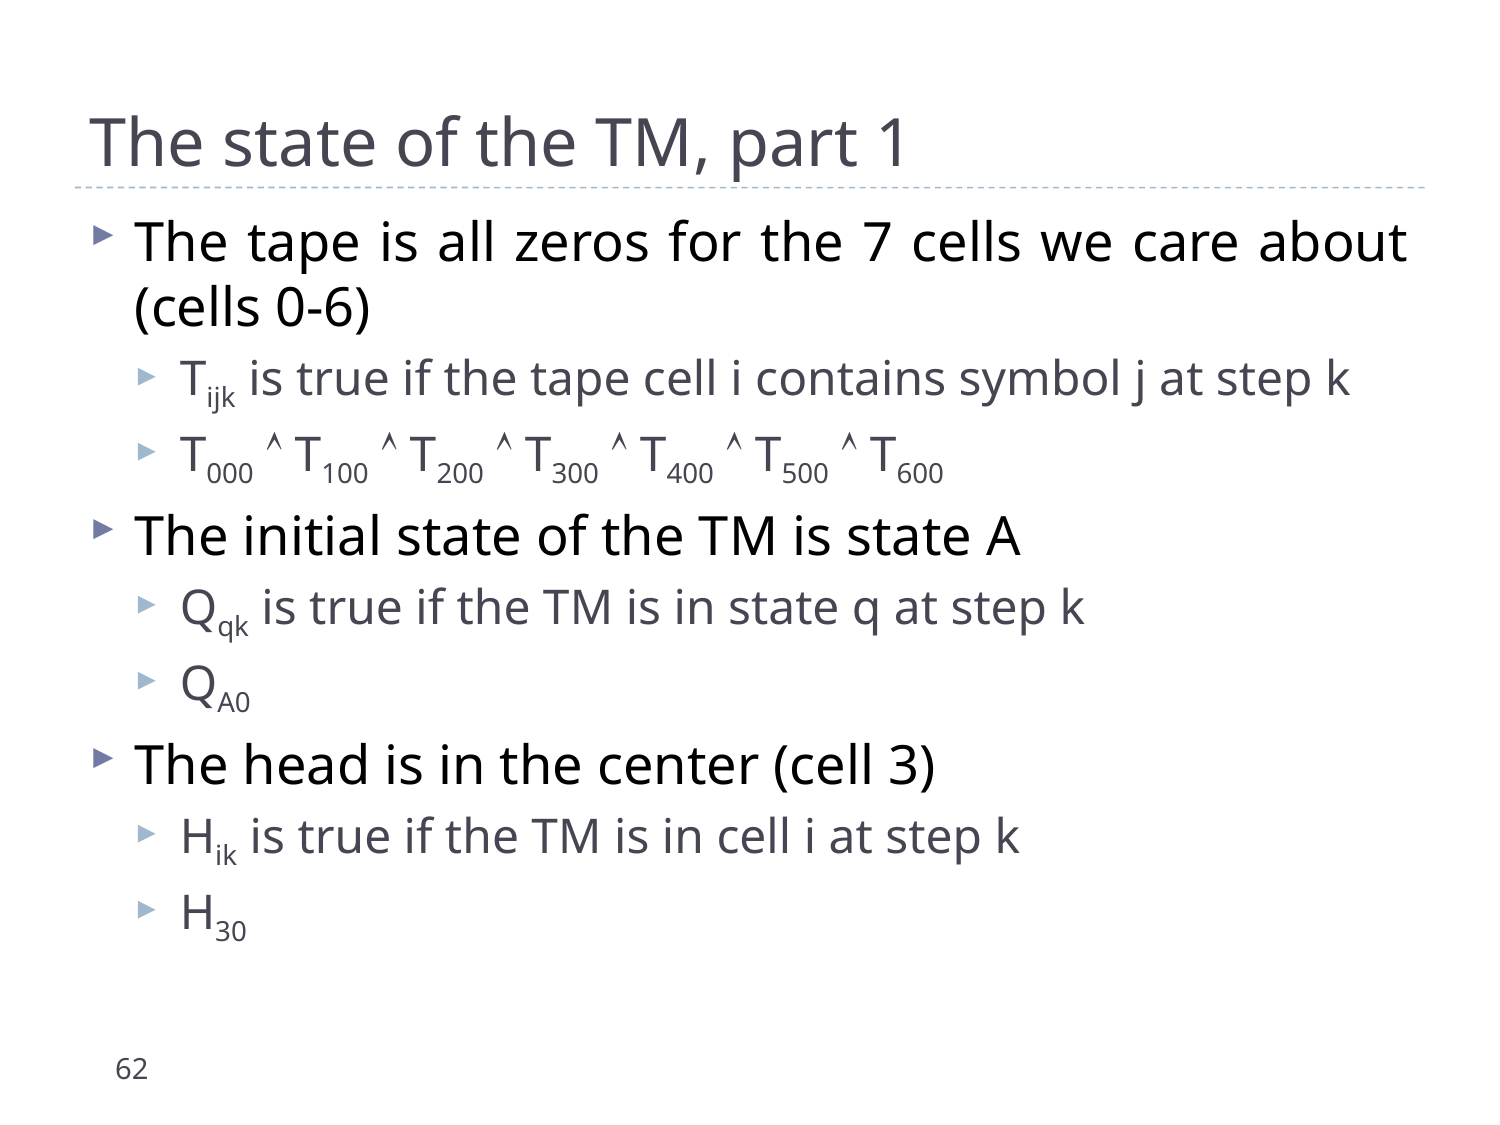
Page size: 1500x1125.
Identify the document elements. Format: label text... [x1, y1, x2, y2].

list The tape is all zeros for the 7 cells we care about (cells 0-6) Tijk is true if the tape cell i contains symbol j at step k T000  T100  T200  T300  T400  T500  T600 The initial state of the TM is state A Qqk is true if the TM is in state q at step k QA0 The head is in the center (cell 3) Hik is true if the TM is in cell i at step k H30 [75, 200, 1425, 1010]
title The state of the TM, part 1 [75, 24, 1425, 188]
slide_number 62 [100, 1042, 426, 1103]
